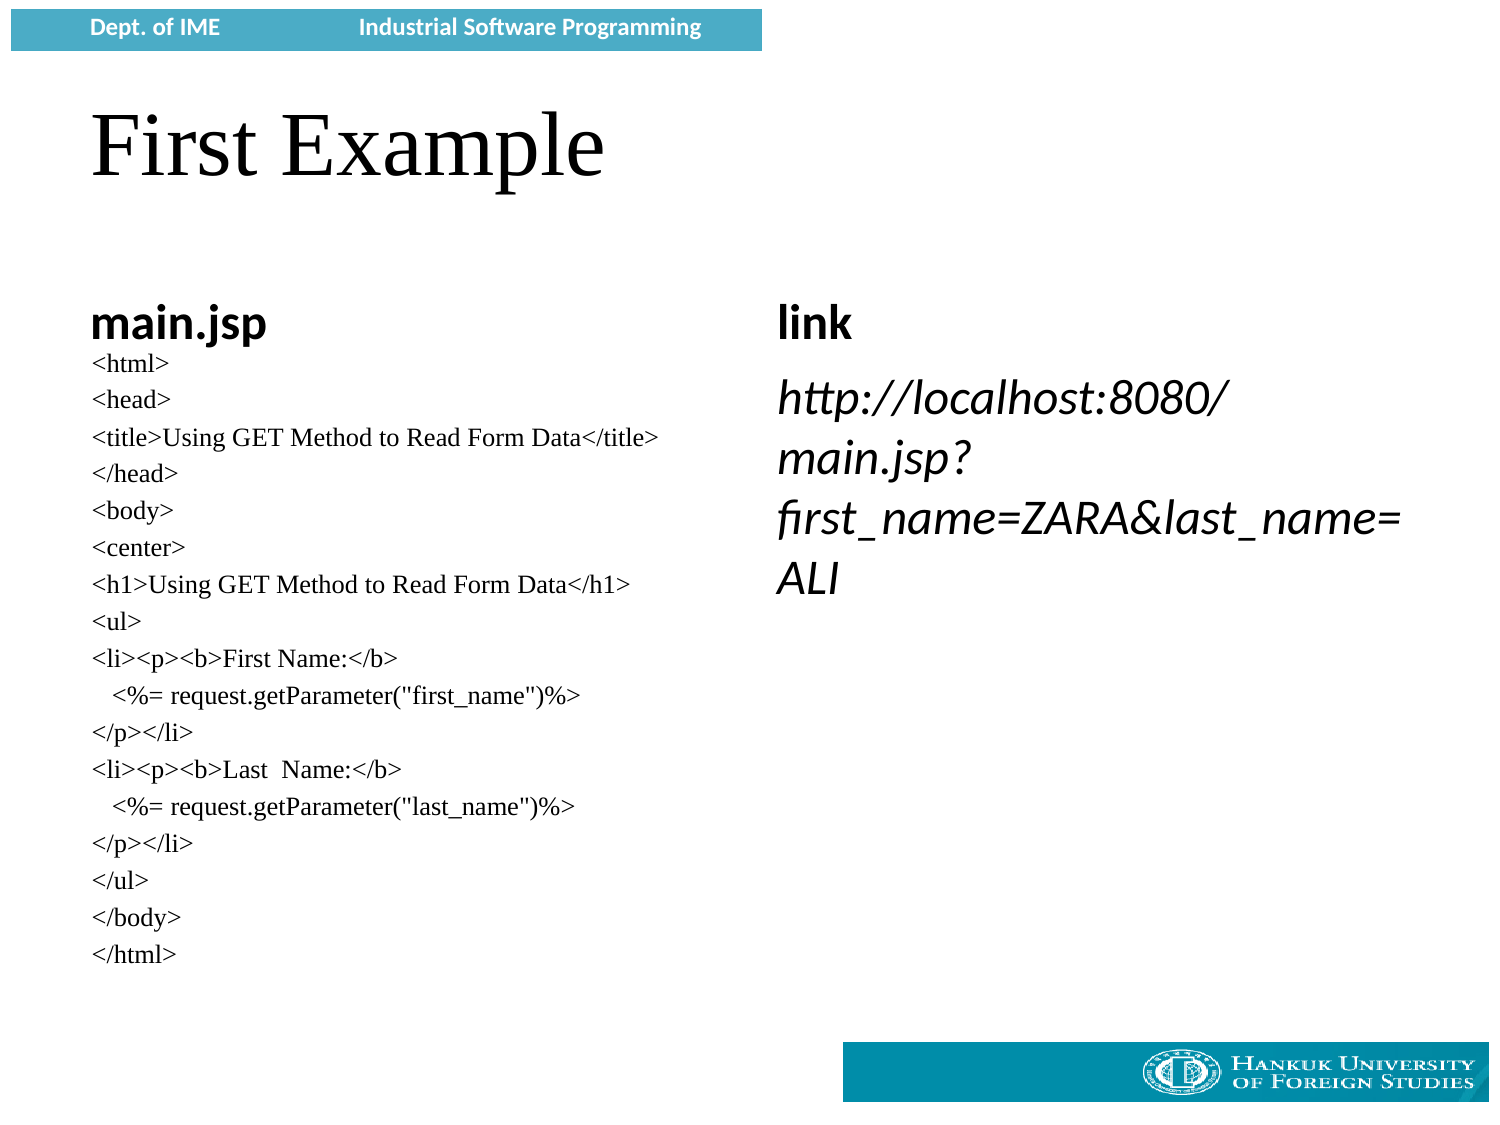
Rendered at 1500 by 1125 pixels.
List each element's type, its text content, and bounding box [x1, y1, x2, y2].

list http://localhost:8080/main.jsp?first_name=ZARA&last_name=ALI [761, 356, 1425, 1005]
list main.jsp [75, 251, 738, 357]
picture [843, 1042, 1489, 1102]
list link [761, 251, 1425, 356]
list <html> <head> <title>Using GET Method to Read Form Data</title> </head> <body> <center> <h1>Using GET Method to Read Form Data</h1> <ul> <li><p><b>First Name:</b> <%= request.getParameter("first_name")%> </p></li> <li><p><b>Last Name:</b> <%= request.getParameter("last_name")%> </p></li> </ul> </body> </html> [76, 338, 740, 987]
title First Example [75, 45, 1425, 233]
